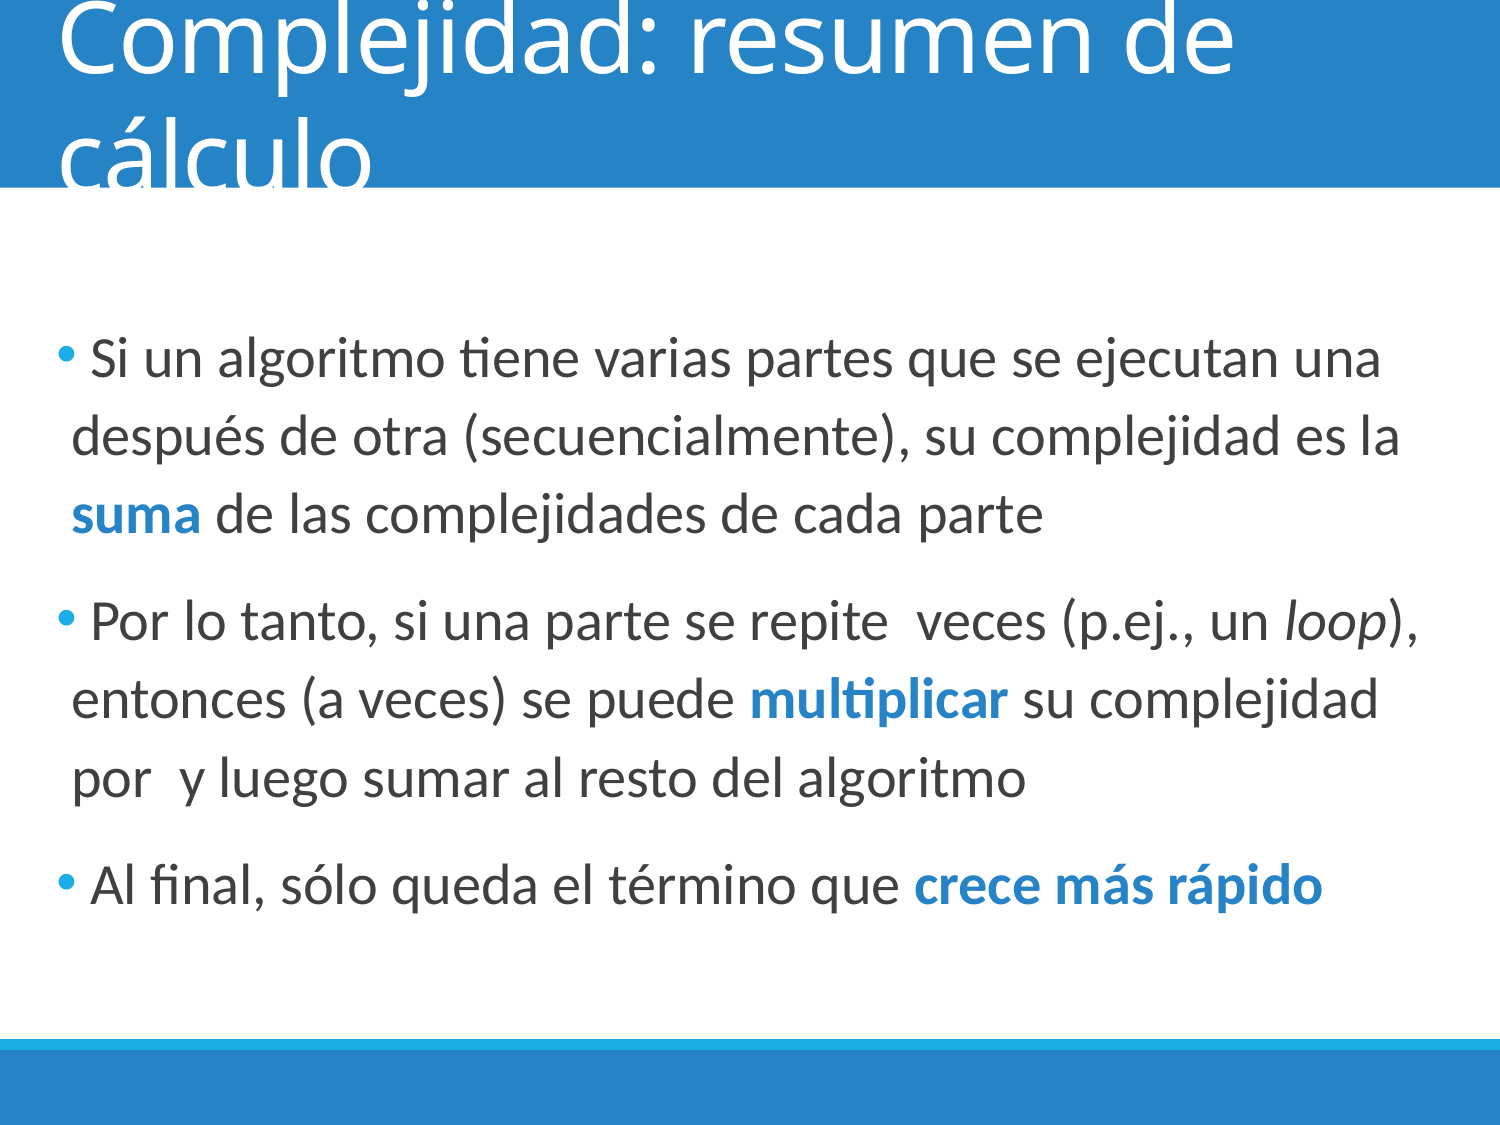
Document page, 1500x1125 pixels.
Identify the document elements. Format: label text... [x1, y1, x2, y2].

title Complejidad: resumen de cálculo [41, 0, 1459, 188]
